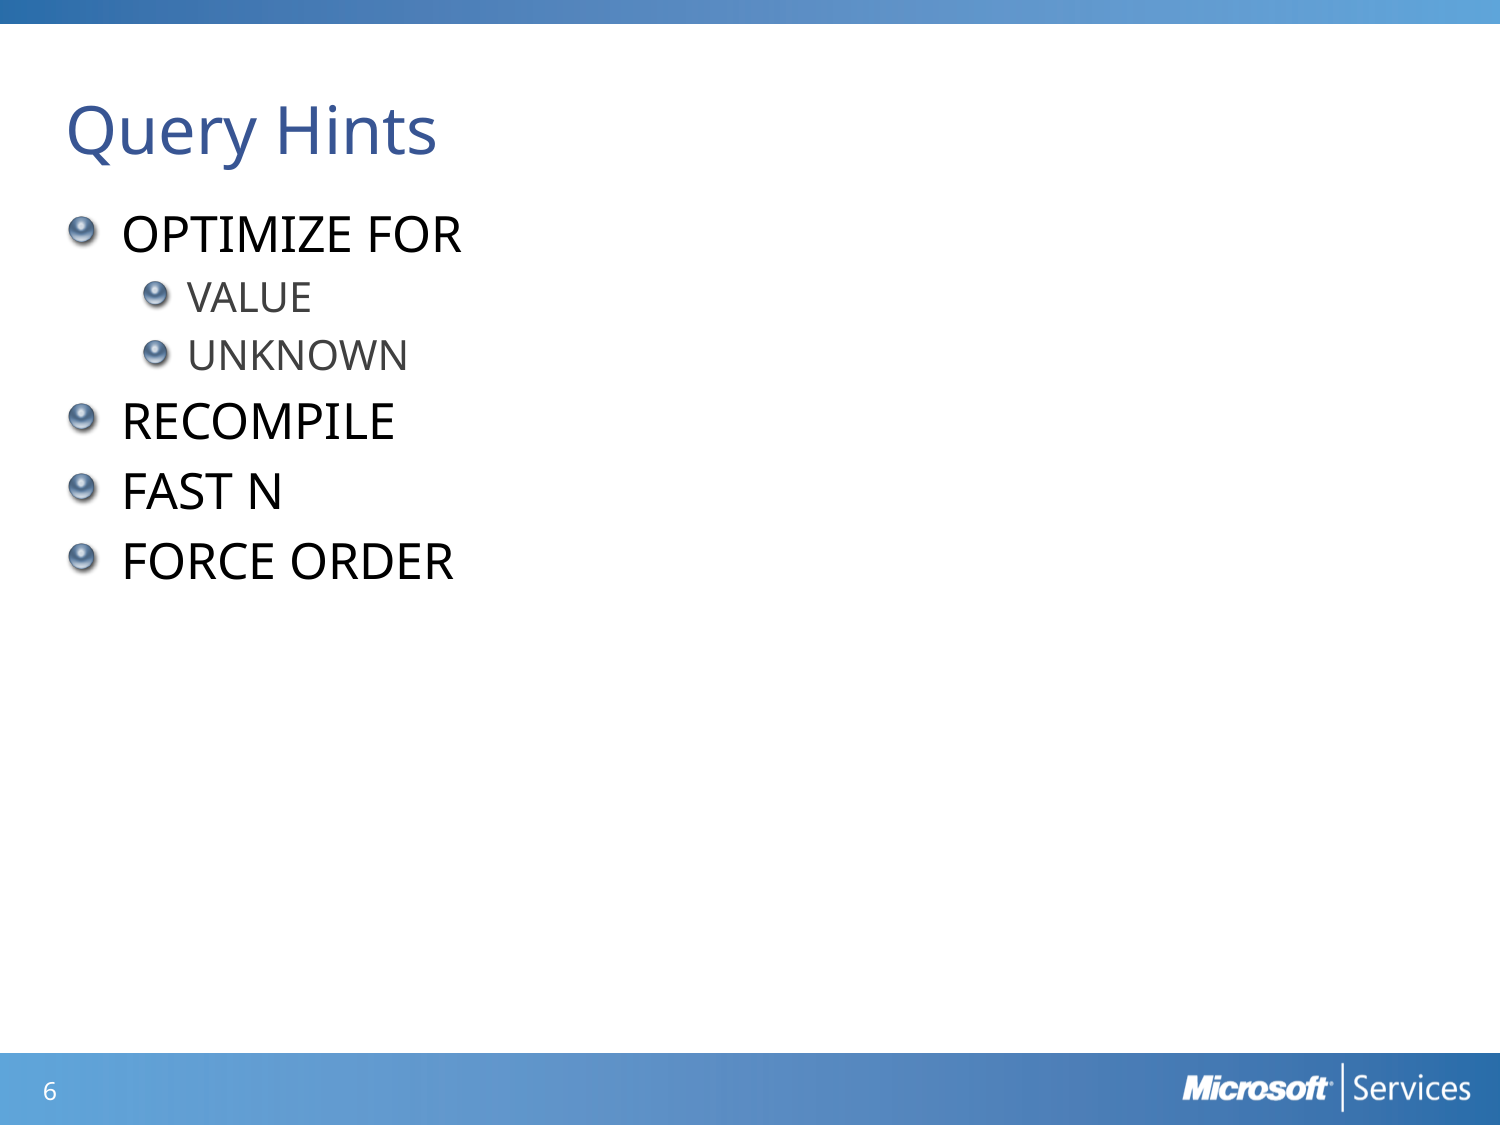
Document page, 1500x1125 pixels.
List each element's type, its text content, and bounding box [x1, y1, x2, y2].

slide_number 5 [0, 1062, 100, 1123]
picture [0, 1050, 1500, 1125]
title Query Hints [50, 24, 1450, 175]
picture [140, 279, 173, 312]
picture [140, 338, 173, 371]
picture [65, 214, 101, 250]
picture [65, 471, 101, 507]
picture [0, 0, 1500, 24]
picture [65, 541, 101, 577]
picture [65, 401, 101, 437]
list OPTIMIZE FOR VALUE UNKNOWN RECOMPILE FAST N FORCE ORDER [50, 195, 1450, 1043]
